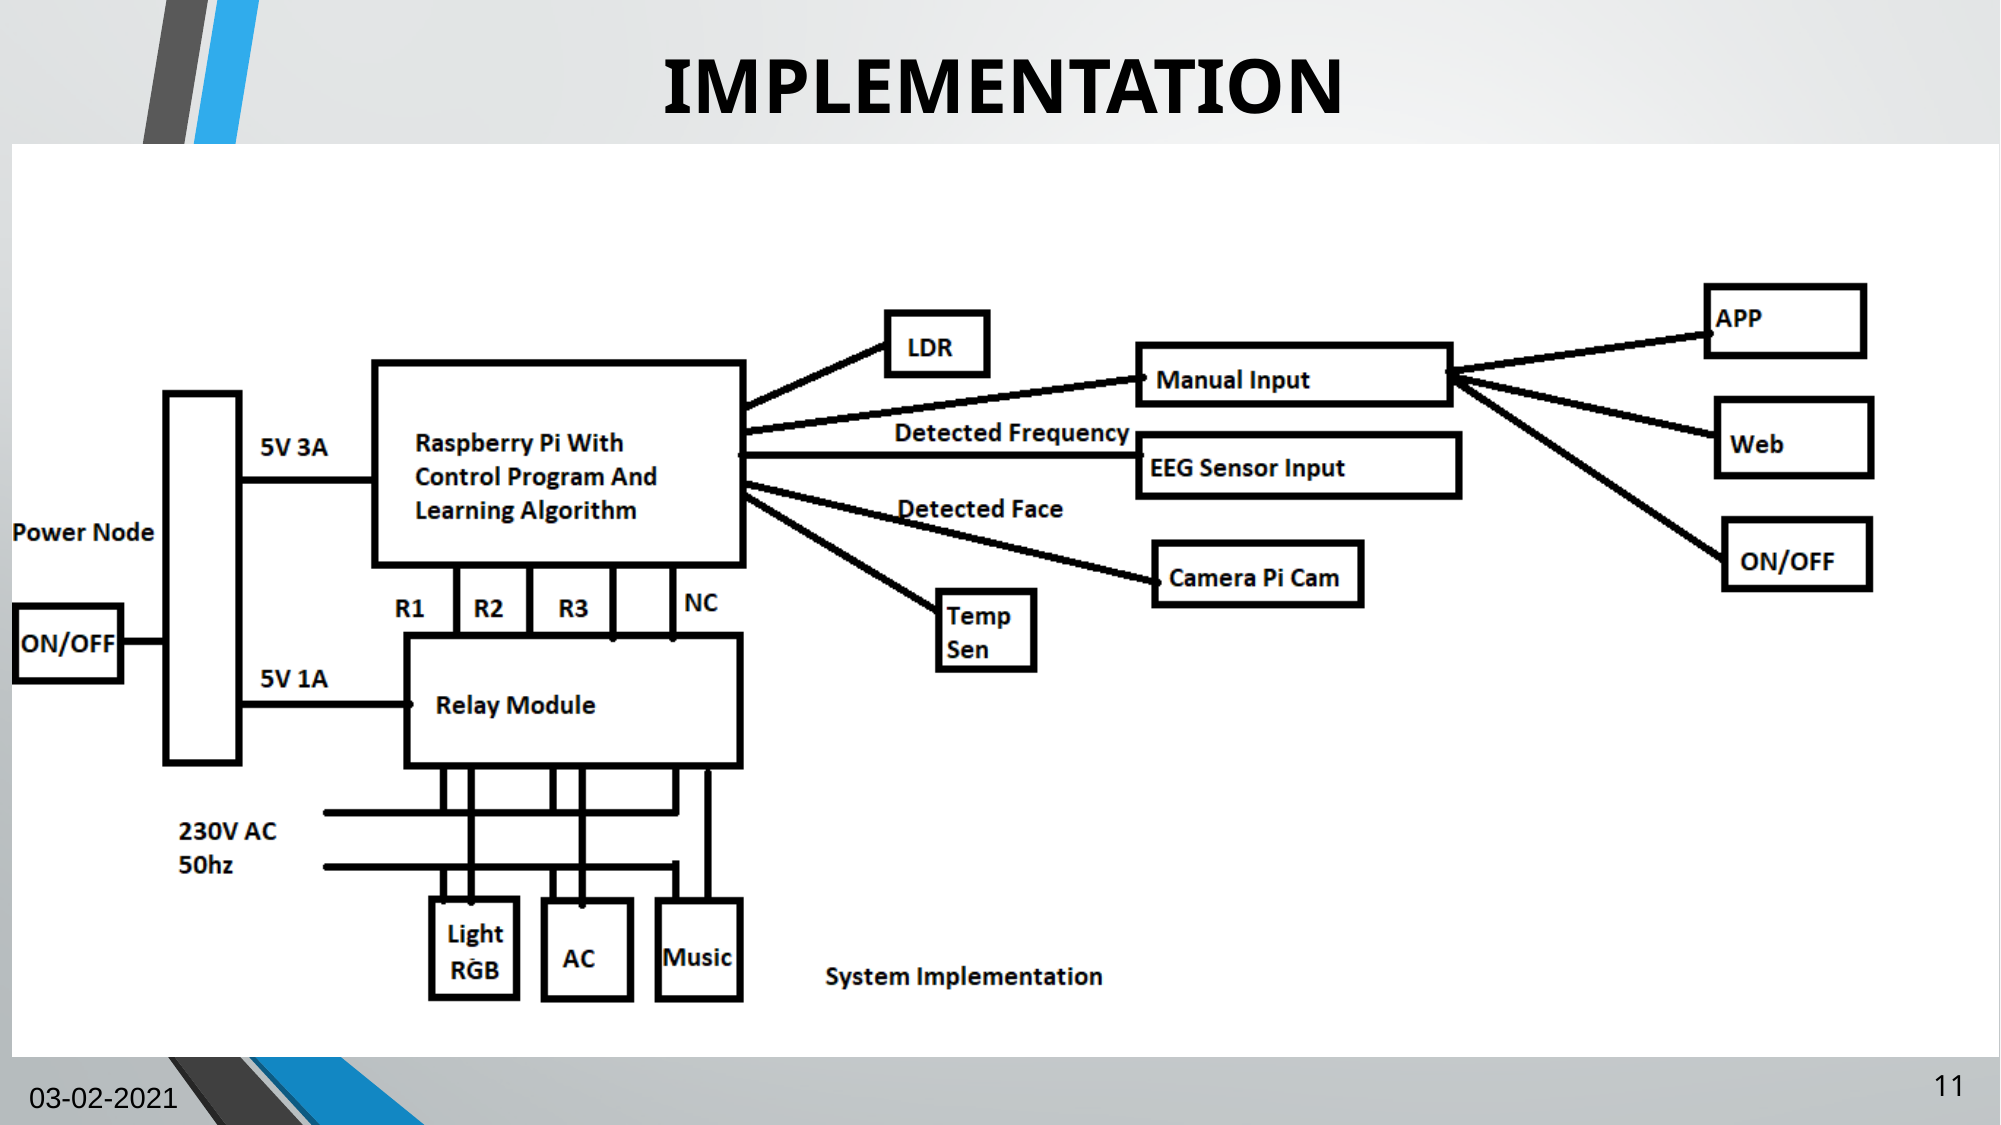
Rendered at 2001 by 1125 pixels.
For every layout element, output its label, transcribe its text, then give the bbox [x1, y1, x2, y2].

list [11, 143, 1999, 1058]
title IMPLEMENTATION [183, 0, 1827, 143]
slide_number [14, 1066, 277, 1125]
slide_number 11 [1891, 1058, 1982, 1117]
